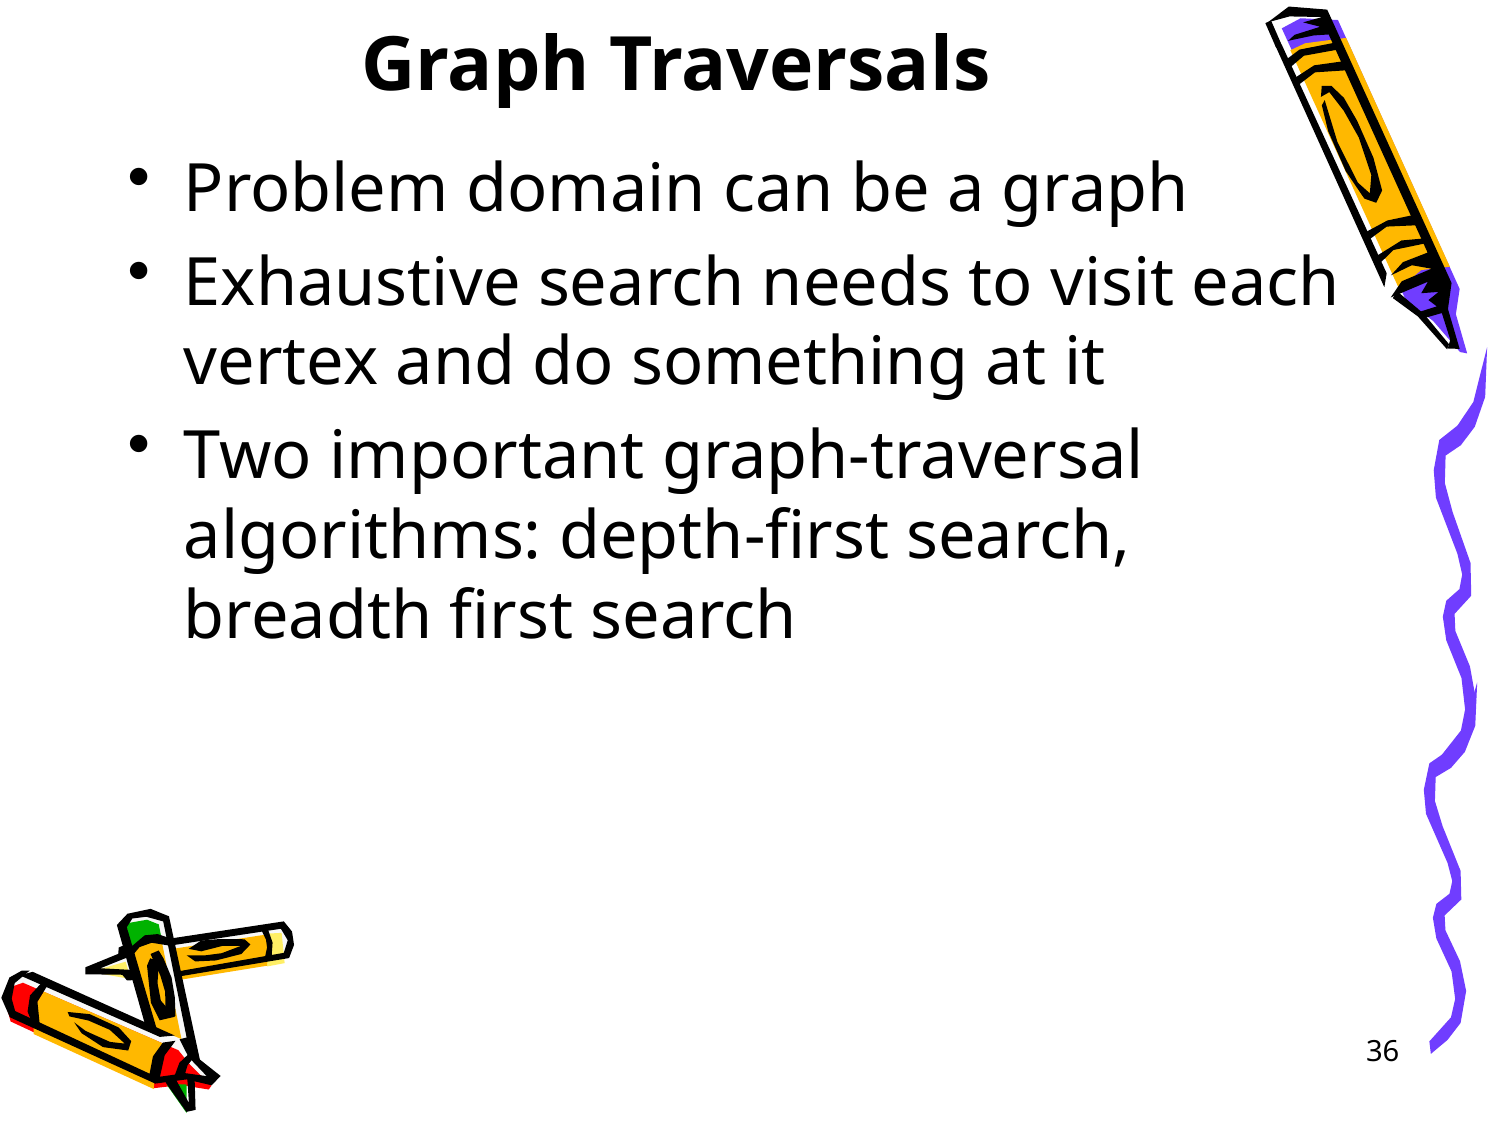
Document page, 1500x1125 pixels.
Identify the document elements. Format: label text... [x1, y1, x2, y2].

slide_number 36 [1102, 1025, 1415, 1100]
title Graph Traversals [112, 24, 1240, 113]
list Problem domain can be a graph Exhaustive search needs to visit each vertex and do something at it Two important graph-traversal algorithms: depth-first search, breadth first search [112, 137, 1375, 900]
